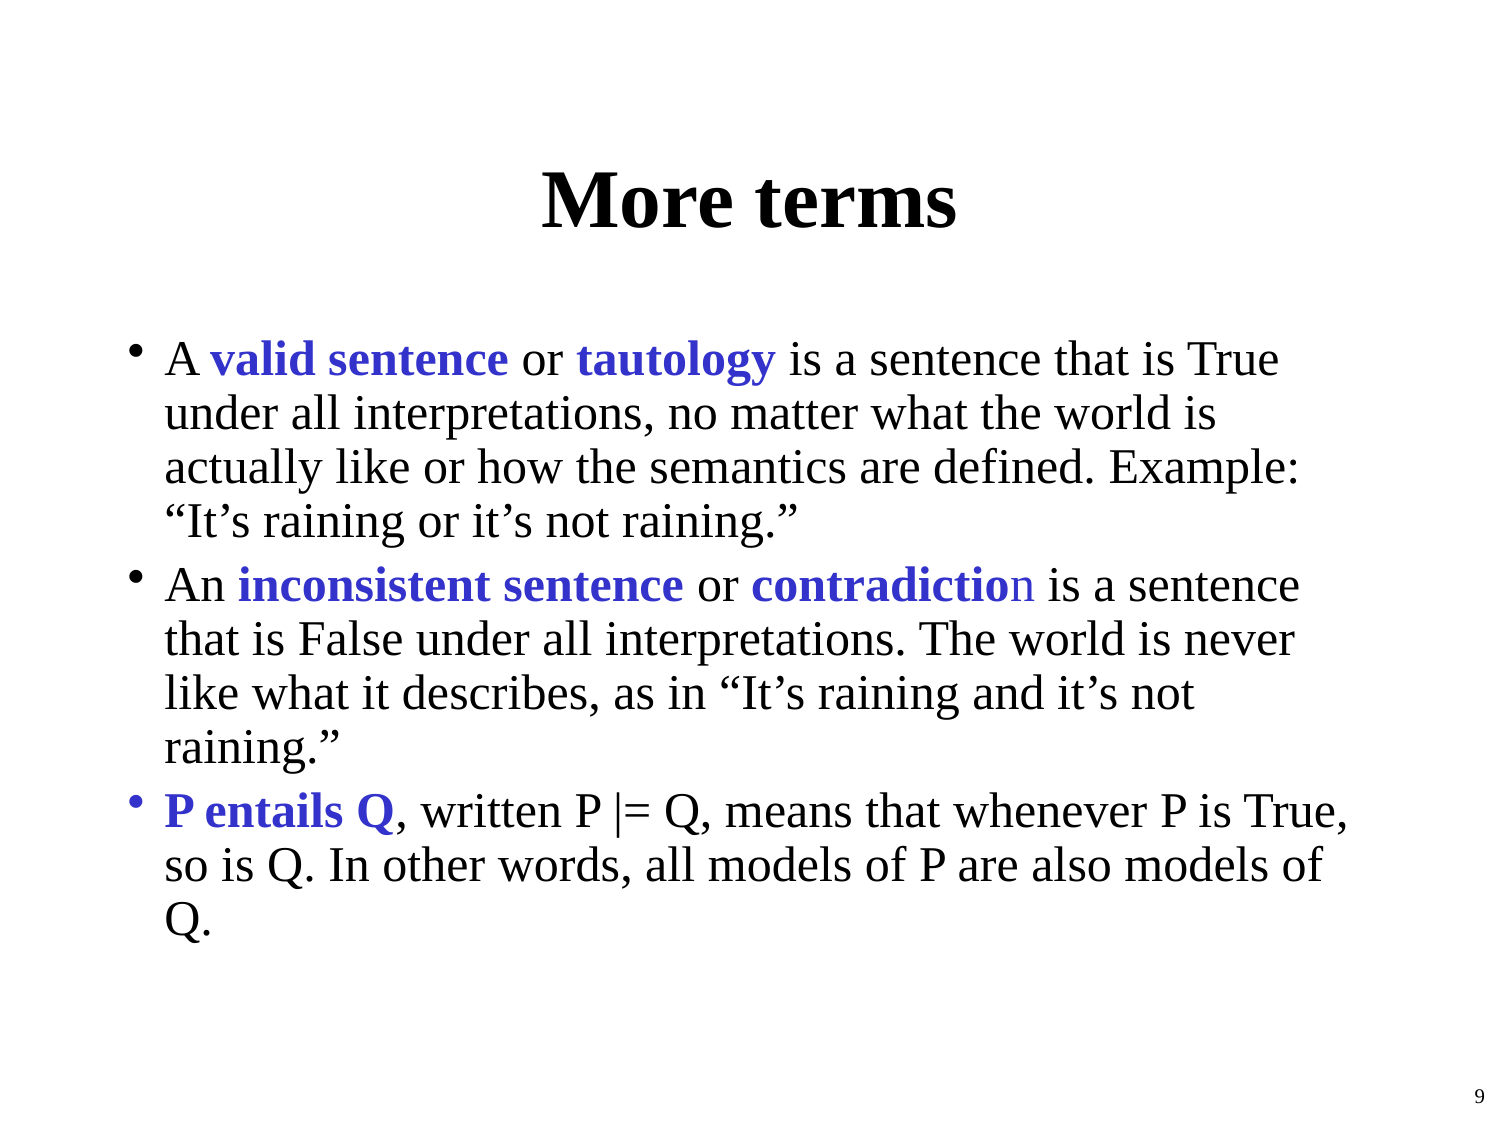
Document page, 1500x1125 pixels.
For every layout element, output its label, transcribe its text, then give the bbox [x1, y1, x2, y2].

slide_number 9 [1187, 1074, 1500, 1125]
list A valid sentence or tautology is a sentence that is True under all interpretations, no matter what the world is actually like or how the semantics are defined. Example: “It’s raining or it’s not raining.” An inconsistent sentence or contradiction is a sentence that is False under all interpretations. The world is never like what it describes, as in “It’s raining and it’s not raining.” P entails Q, written P |= Q, means that whenever P is True, so is Q. In other words, all models of P are also models of Q. [112, 324, 1388, 1001]
title More terms [112, 99, 1388, 288]
